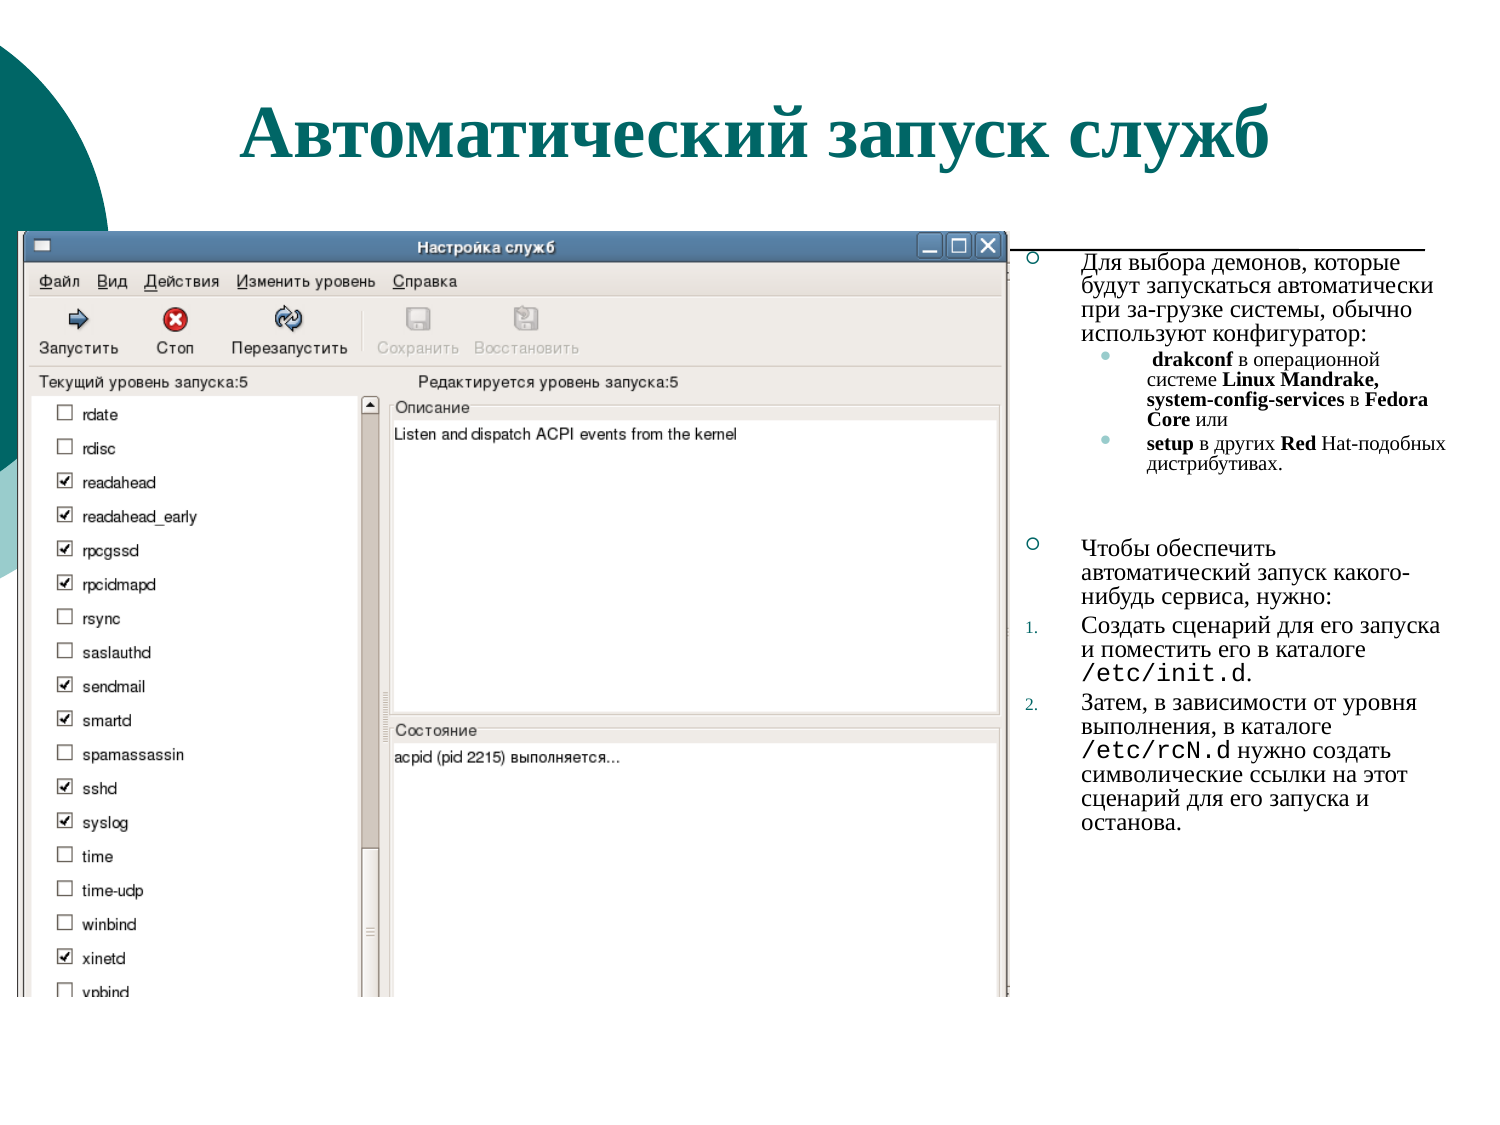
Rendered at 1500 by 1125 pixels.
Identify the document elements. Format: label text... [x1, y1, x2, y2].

title Автоматический запуск служб [224, 49, 1425, 181]
list Для выбора демонов, которые будут запускаться автоматически при за-грузке системы, обычно используют конфигуратор: drakconf в операционной системе Linux Mandrake, system-config-services в Fedora Core или setup в других Red Hat-подобных дистрибутивах. Чтобы обеспечить автоматический запуск какого-нибудь сервиса, нужно: Создать сценарий для его запуска и поместить его в каталоге /etc/init.d. Затем, в зависимости от уровня выполнения, в каталоге /etc/rcN.d нужно создать символические ссылки на этот сценарий для его запуска и останова. [1016, 243, 1465, 941]
picture [17, 231, 1011, 997]
